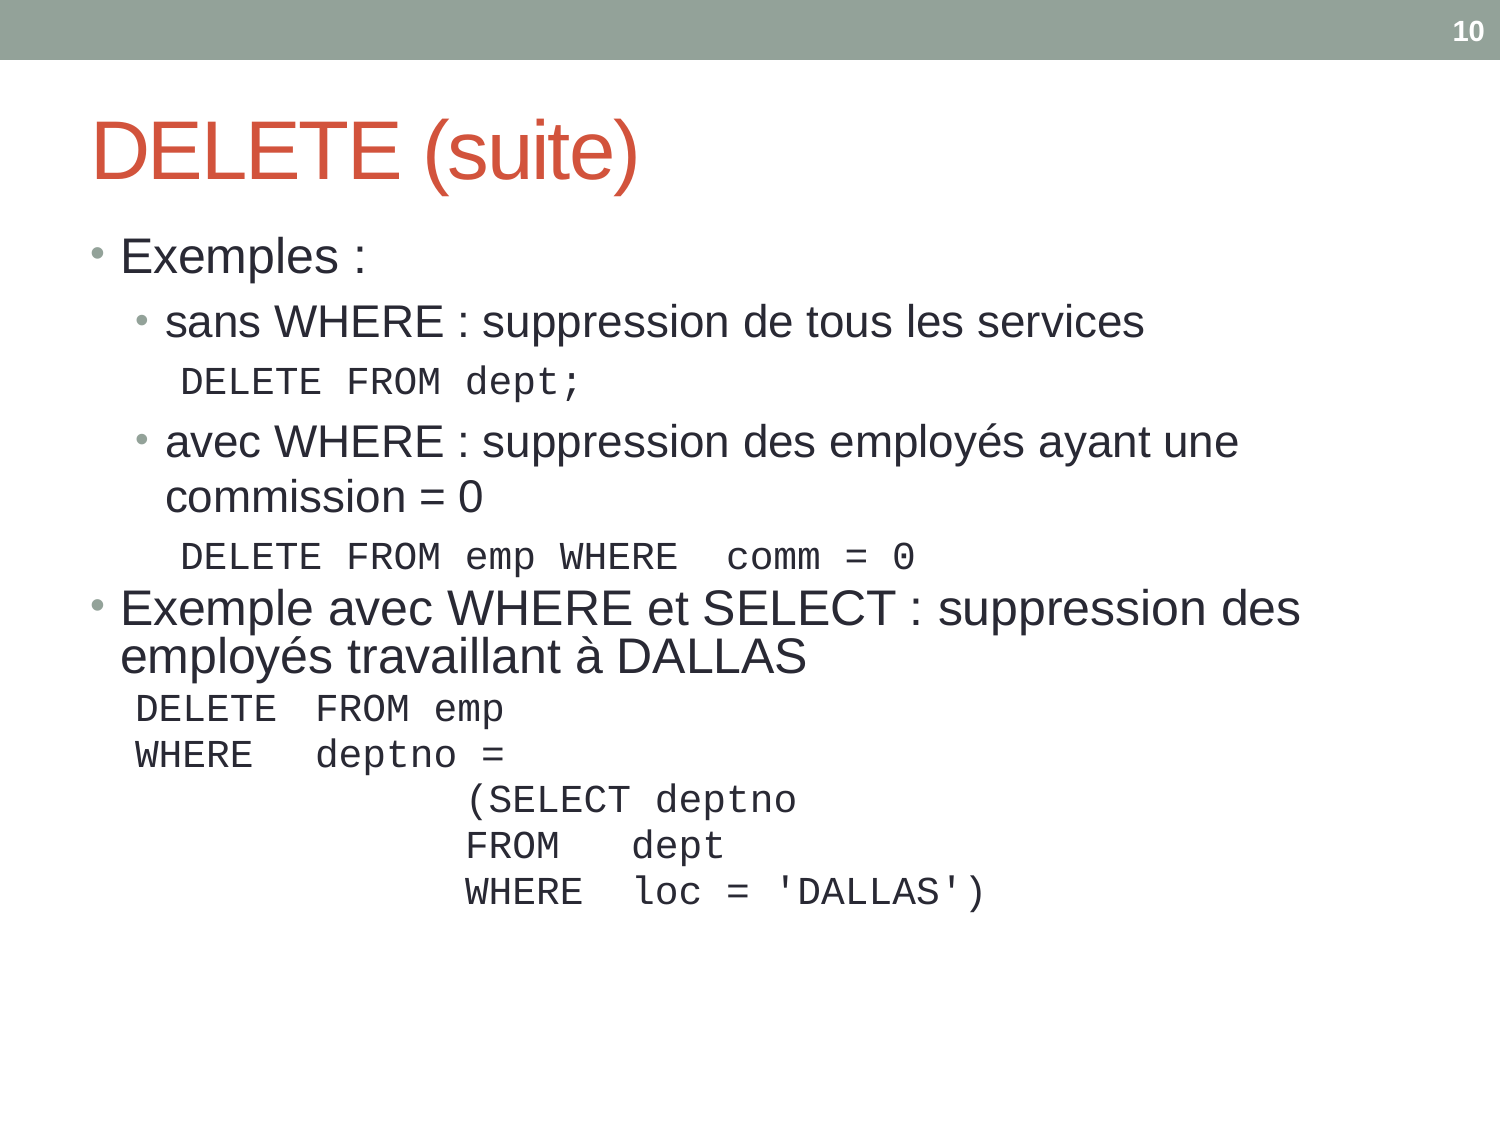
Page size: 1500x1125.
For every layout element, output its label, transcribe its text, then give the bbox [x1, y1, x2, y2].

list Exemples : sans WHERE : suppression de tous les services DELETE FROM dept; avec WHERE : suppression des employés ayant une commission = 0 DELETE FROM emp WHERE comm = 0 Exemple avec WHERE et SELECT : suppression des employés travaillant à DALLAS DELETE FROM emp WHERE deptno = (SELECT deptno FROM dept WHERE loc = 'DALLAS') [75, 227, 1425, 1063]
title DELETE (suite) [75, 65, 1425, 227]
slide_number 10 [1391, 3, 1500, 57]
